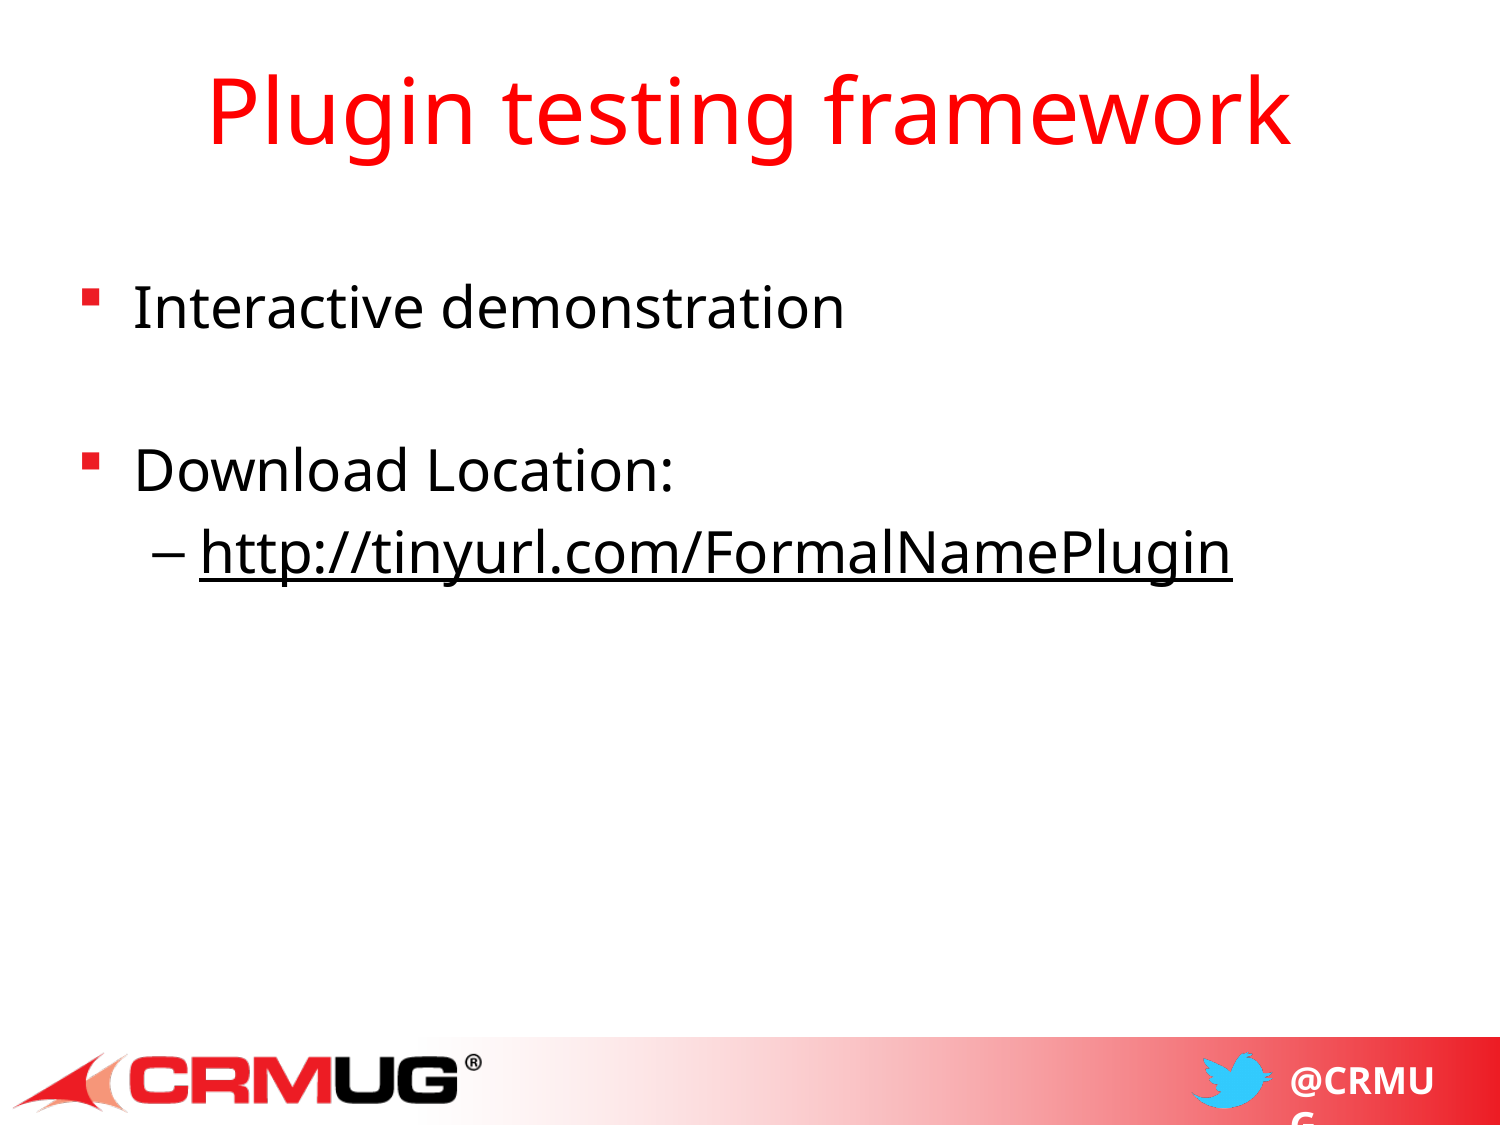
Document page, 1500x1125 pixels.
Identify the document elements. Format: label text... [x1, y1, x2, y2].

picture [12, 1046, 484, 1113]
picture [1187, 1049, 1275, 1113]
title Plugin testing framework [62, 45, 1438, 225]
list Interactive demonstration Download Location: http://tinyurl.com/FormalNamePlugin [62, 262, 1438, 1013]
